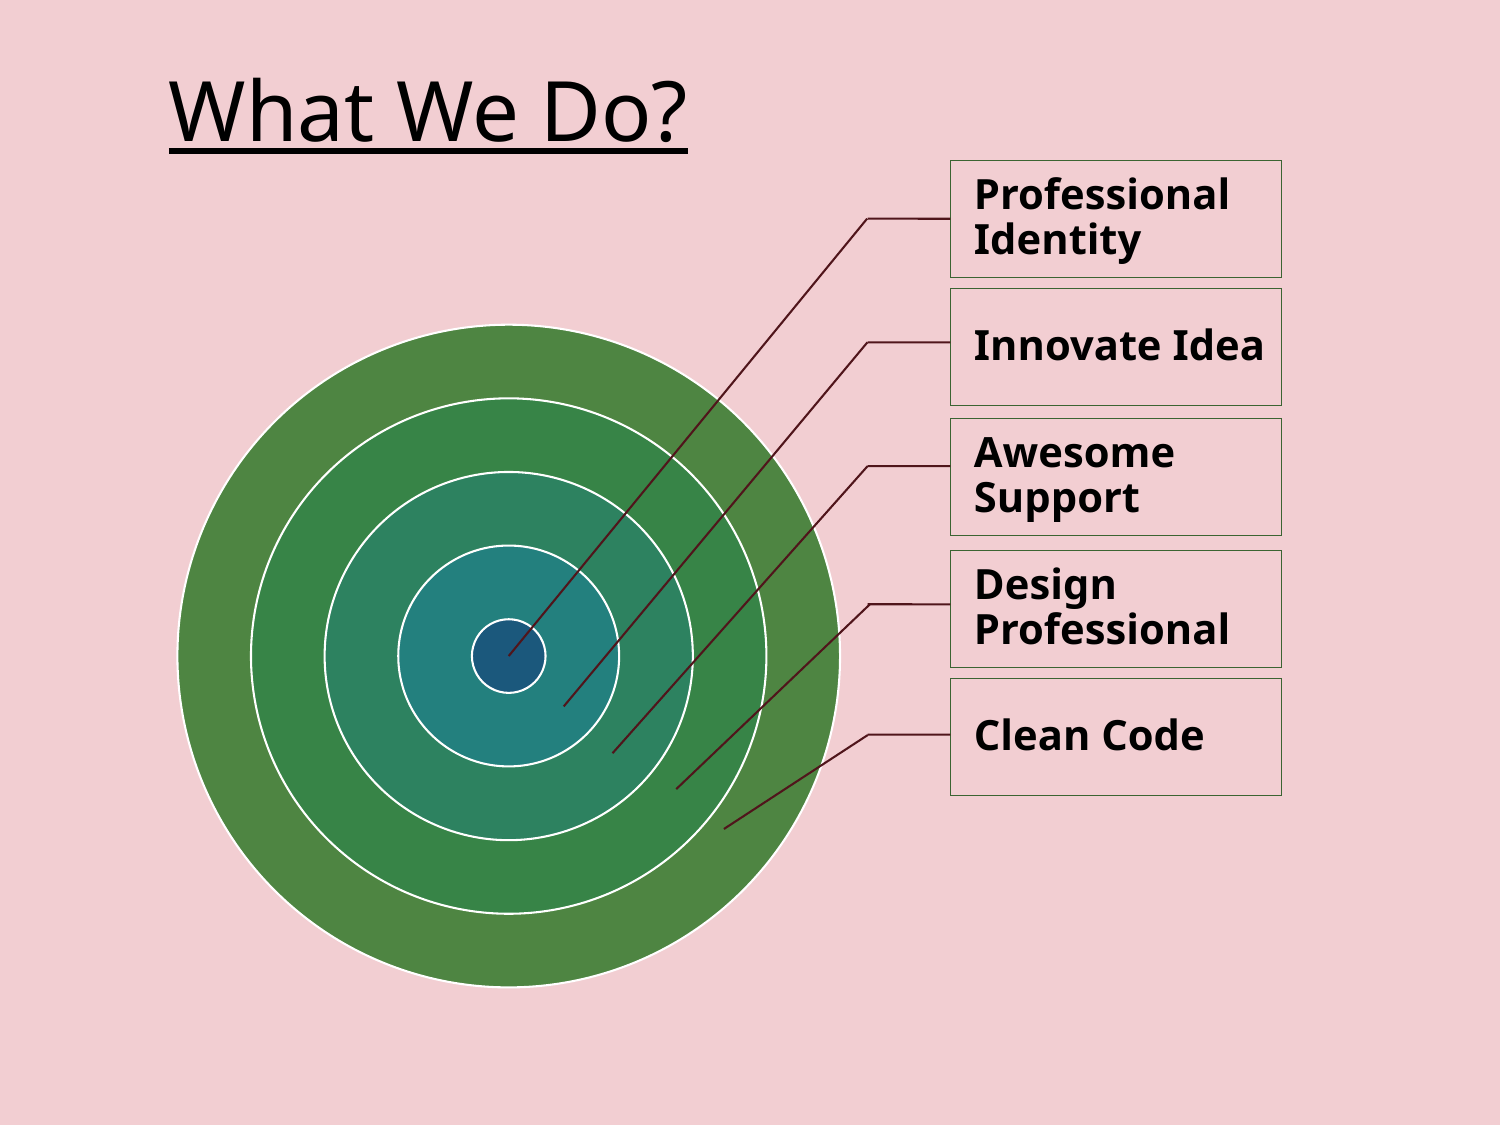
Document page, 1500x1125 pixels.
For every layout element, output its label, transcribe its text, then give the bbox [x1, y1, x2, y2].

text_box What We Do? [154, 50, 800, 132]
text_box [87, 132, 1372, 1016]
